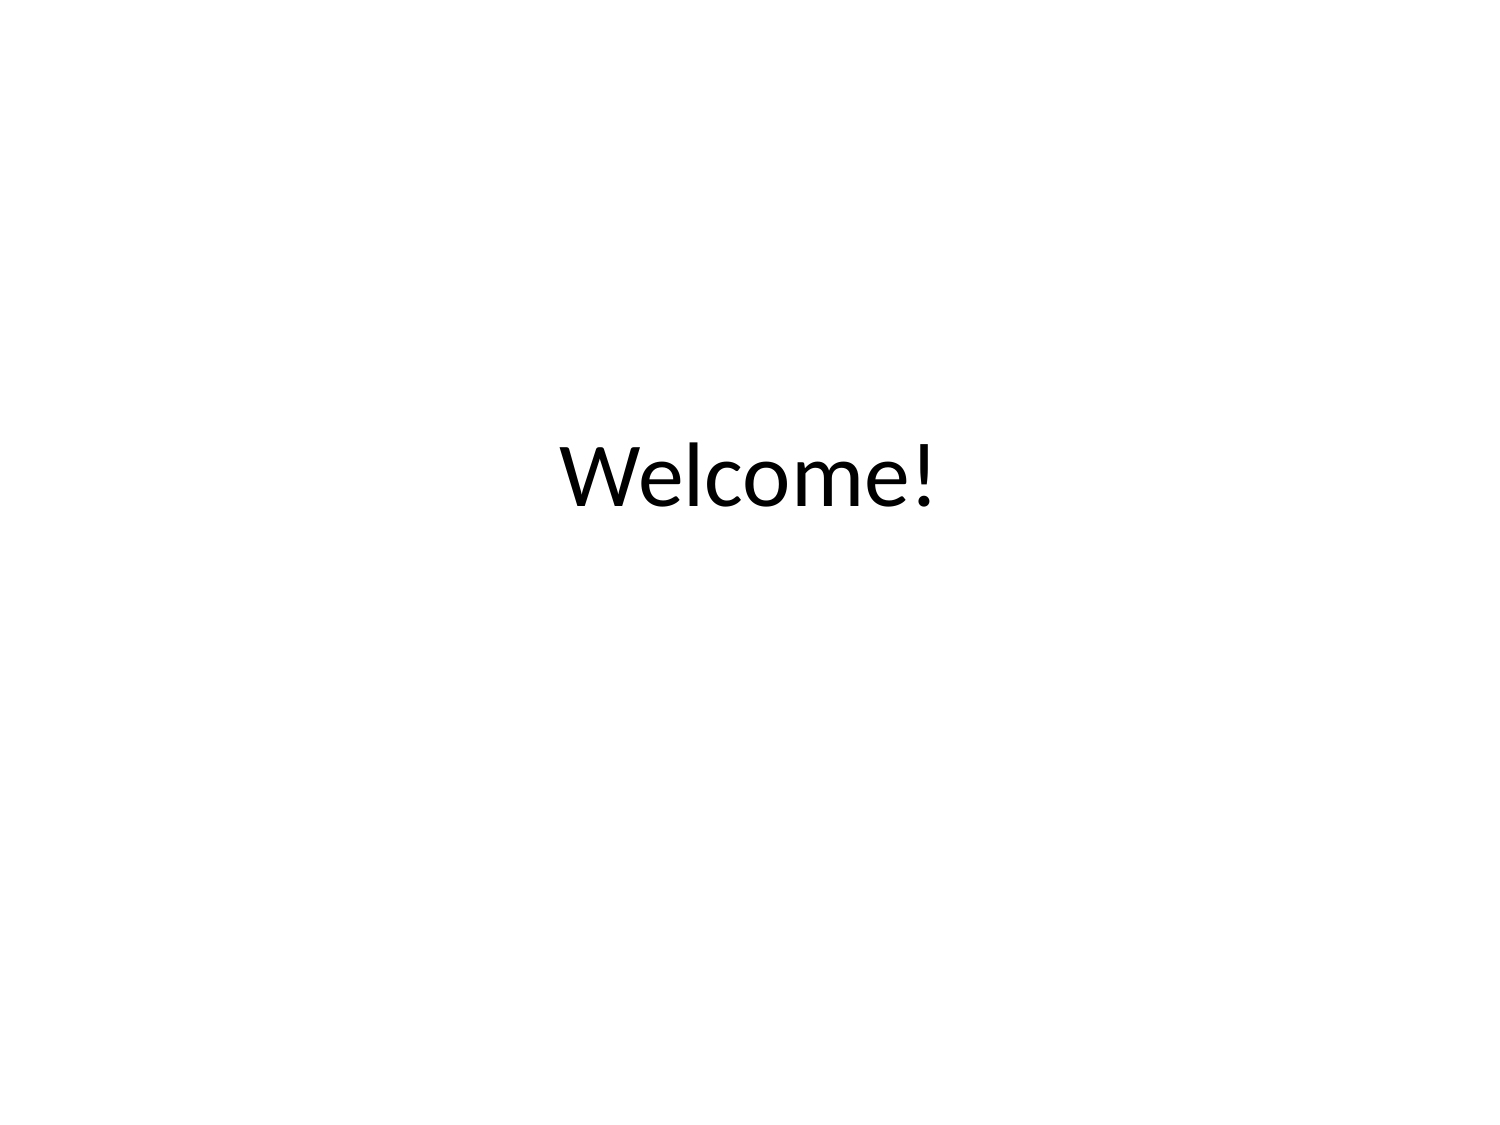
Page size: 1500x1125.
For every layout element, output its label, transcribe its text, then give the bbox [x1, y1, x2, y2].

title Welcome! [112, 349, 1388, 591]
